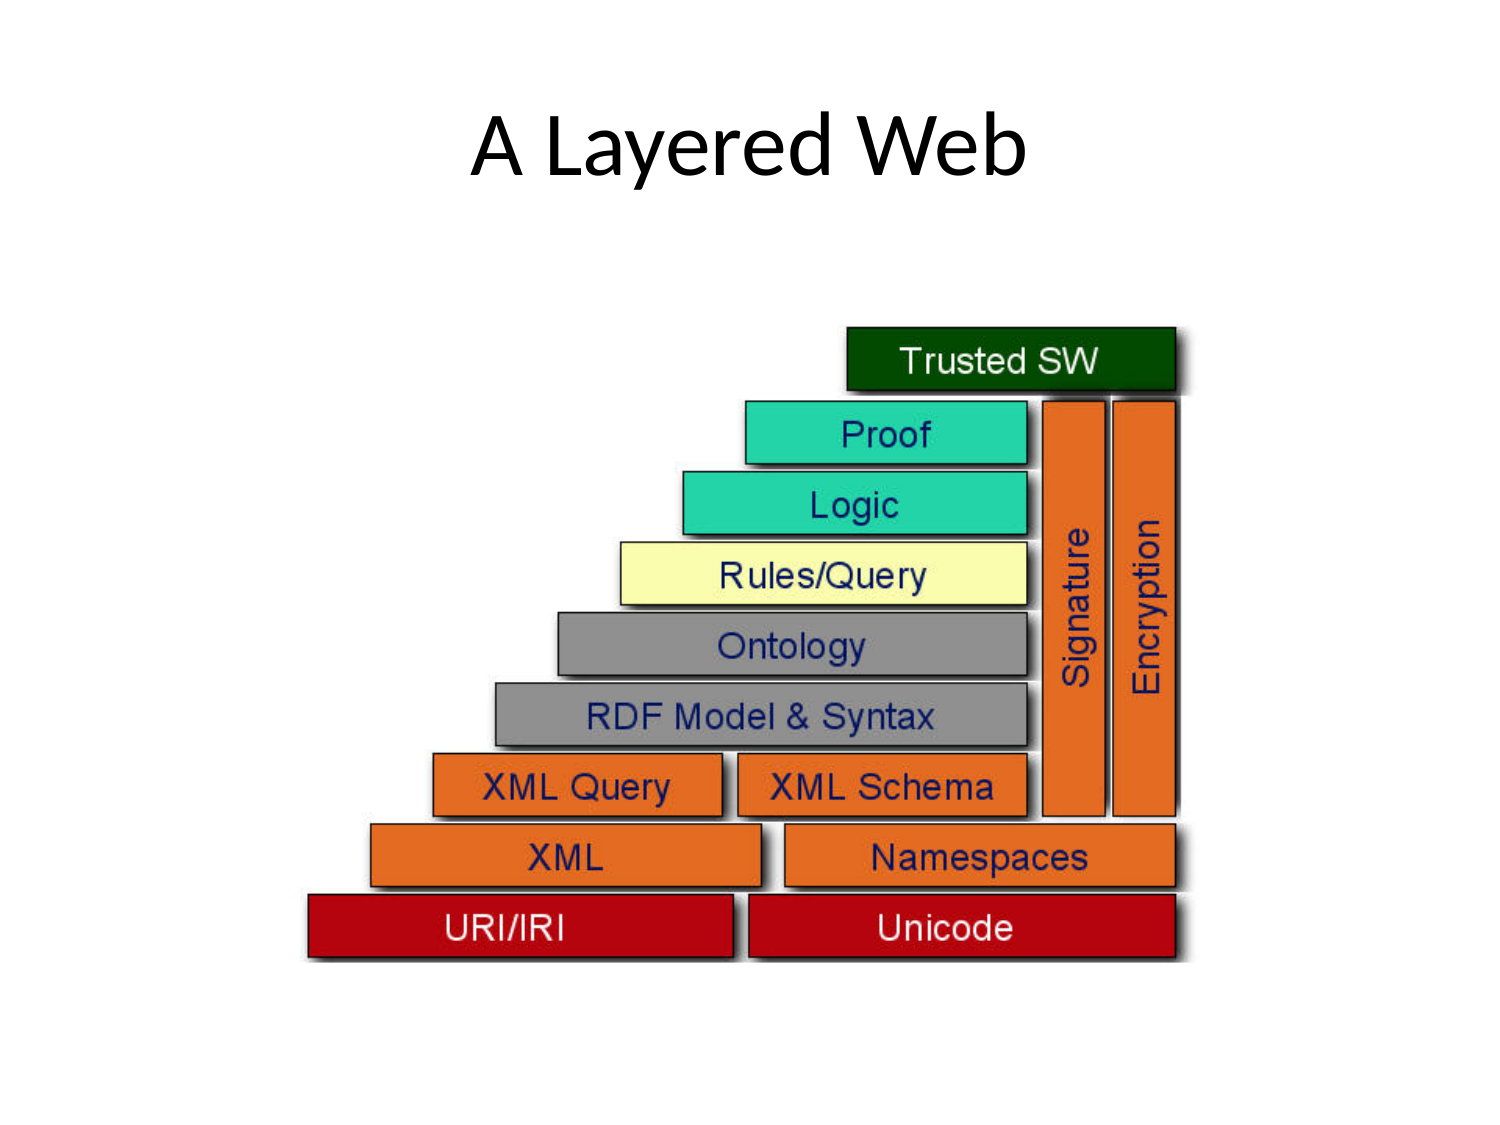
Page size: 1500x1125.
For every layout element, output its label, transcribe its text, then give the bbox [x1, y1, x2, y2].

title A Layered Web [75, 45, 1425, 233]
picture [299, 324, 1201, 966]
